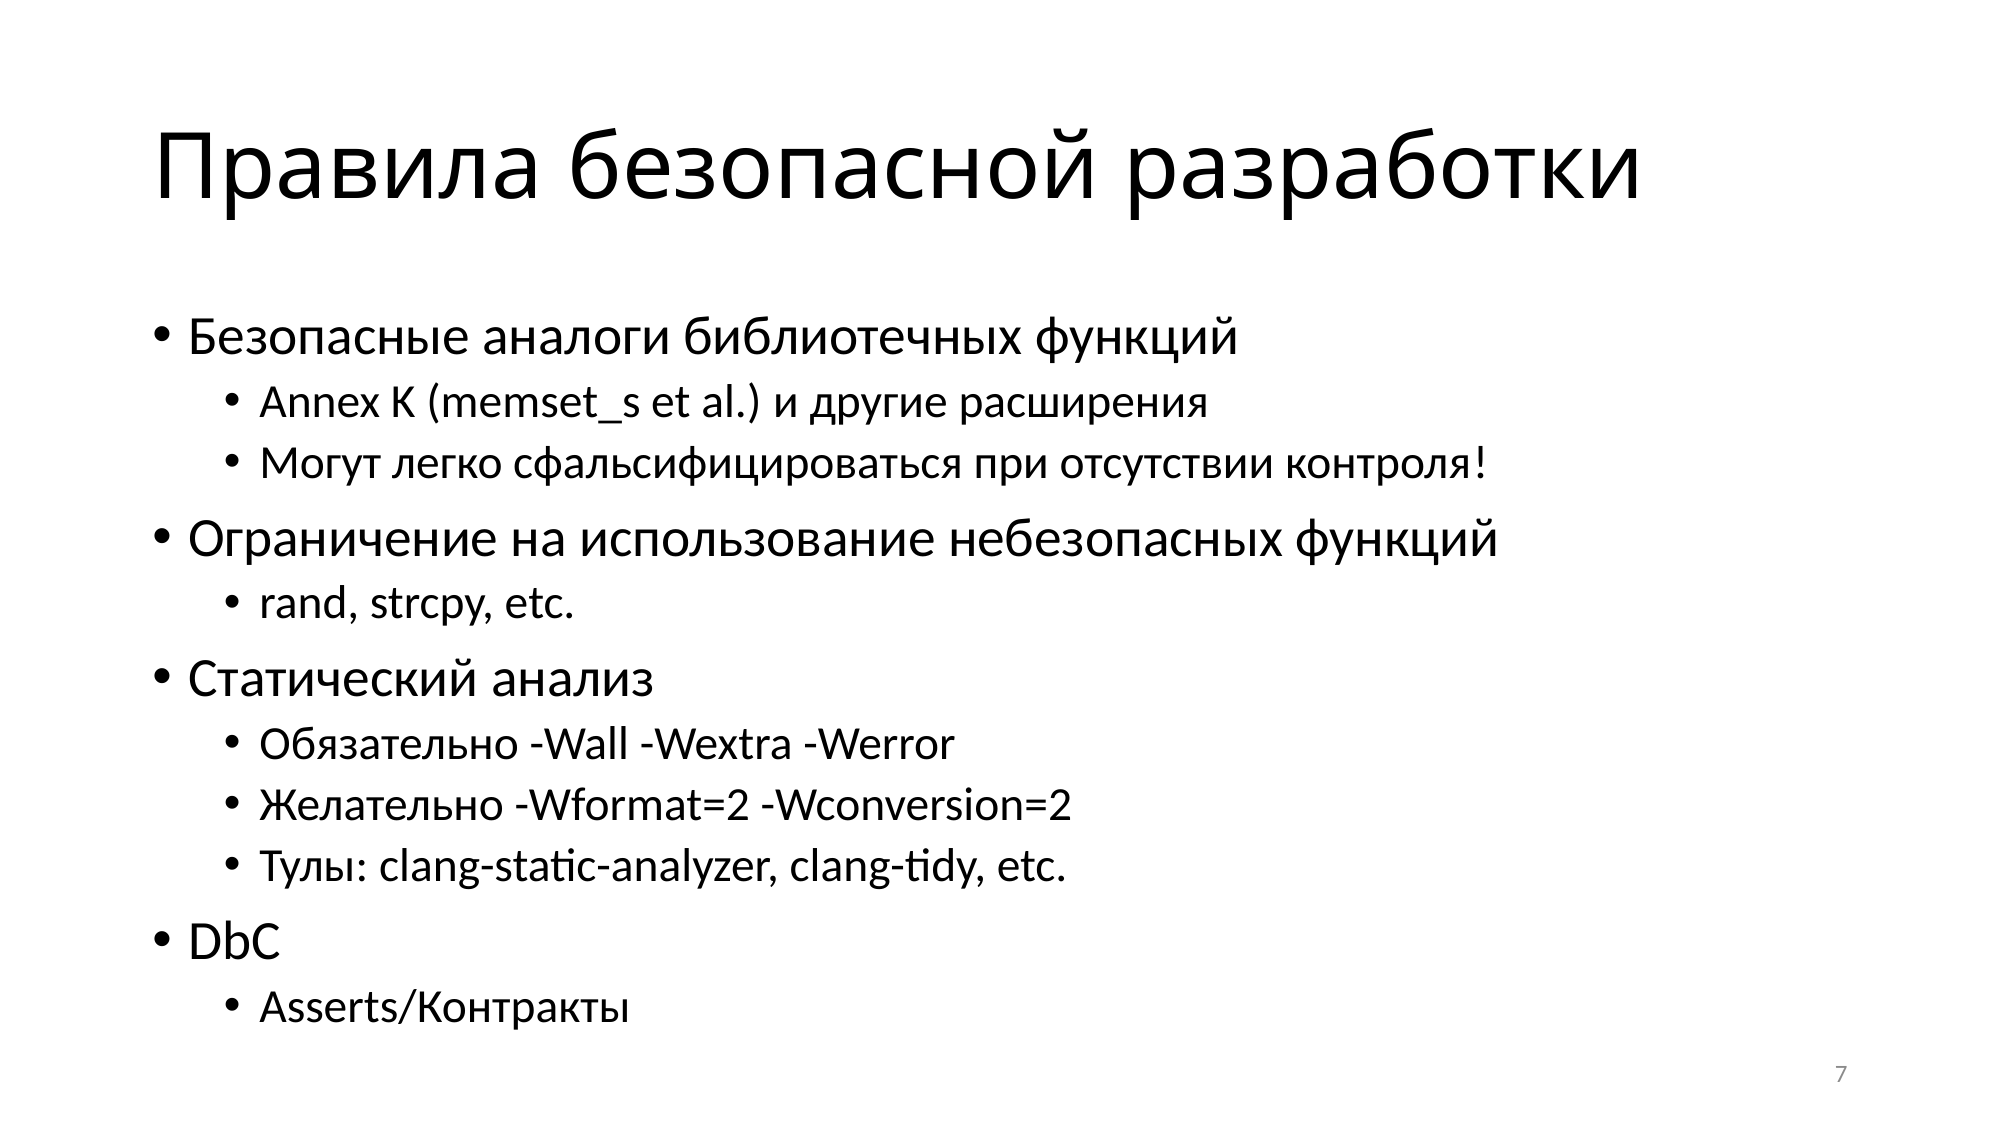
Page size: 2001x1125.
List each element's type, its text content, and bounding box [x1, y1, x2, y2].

list Безопасные аналоги библиотечных функций Annex K (memset_s et al.) и другие расширения Могут легко сфальсифицироваться при отсутствии контроля! Ограничение на использование небезопасных функций rand, strcpy, etc. Cтатический анализ Обязательно -Wall -Wextra -Werror Желательно -Wformat=2 -Wconversion=2 Тулы: clang-static-analyzer, clang-tidy, etc. DbC Asserts/Контракты [137, 299, 1863, 1044]
slide_number 7 [1412, 1042, 1863, 1103]
title Правила безопасной разработки [137, 59, 1863, 278]
